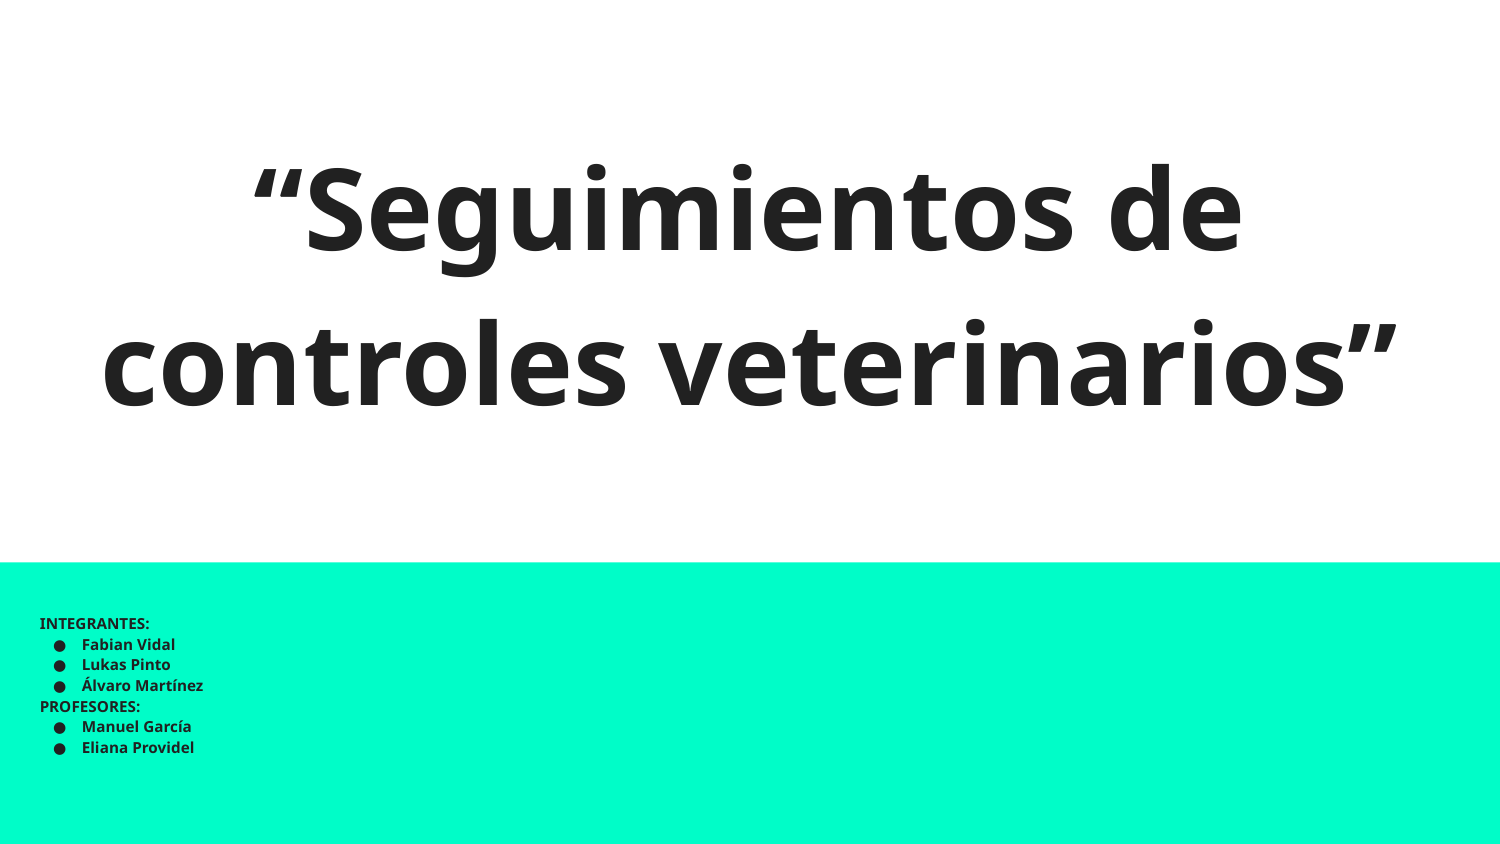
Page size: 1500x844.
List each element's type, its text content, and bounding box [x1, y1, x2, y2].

title “Seguimientos de controles veterinarios” [51, 63, 1449, 505]
subtitle INTEGRANTES: Fabian Vidal Lukas Pinto Álvaro Martínez PROFESORES: Manuel García Eliana Providel [24, 596, 1423, 792]
